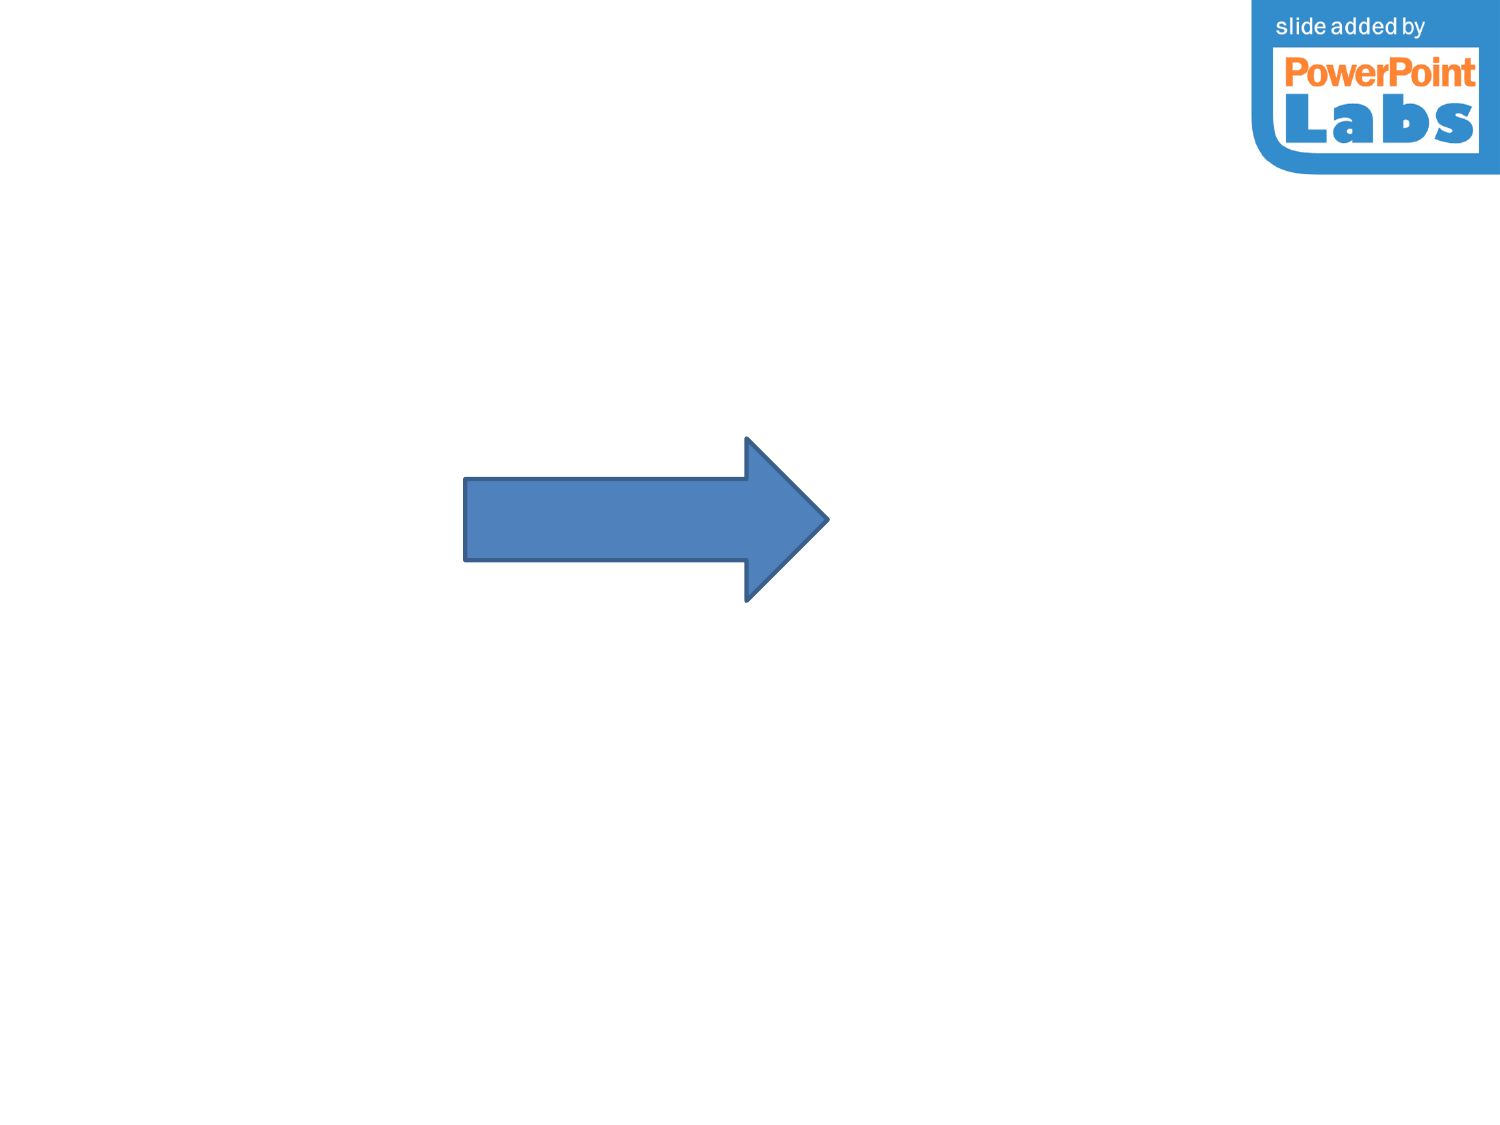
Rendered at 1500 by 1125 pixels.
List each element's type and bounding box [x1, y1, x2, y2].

picture [1249, 0, 1500, 176]
text_box [463, 436, 830, 603]
